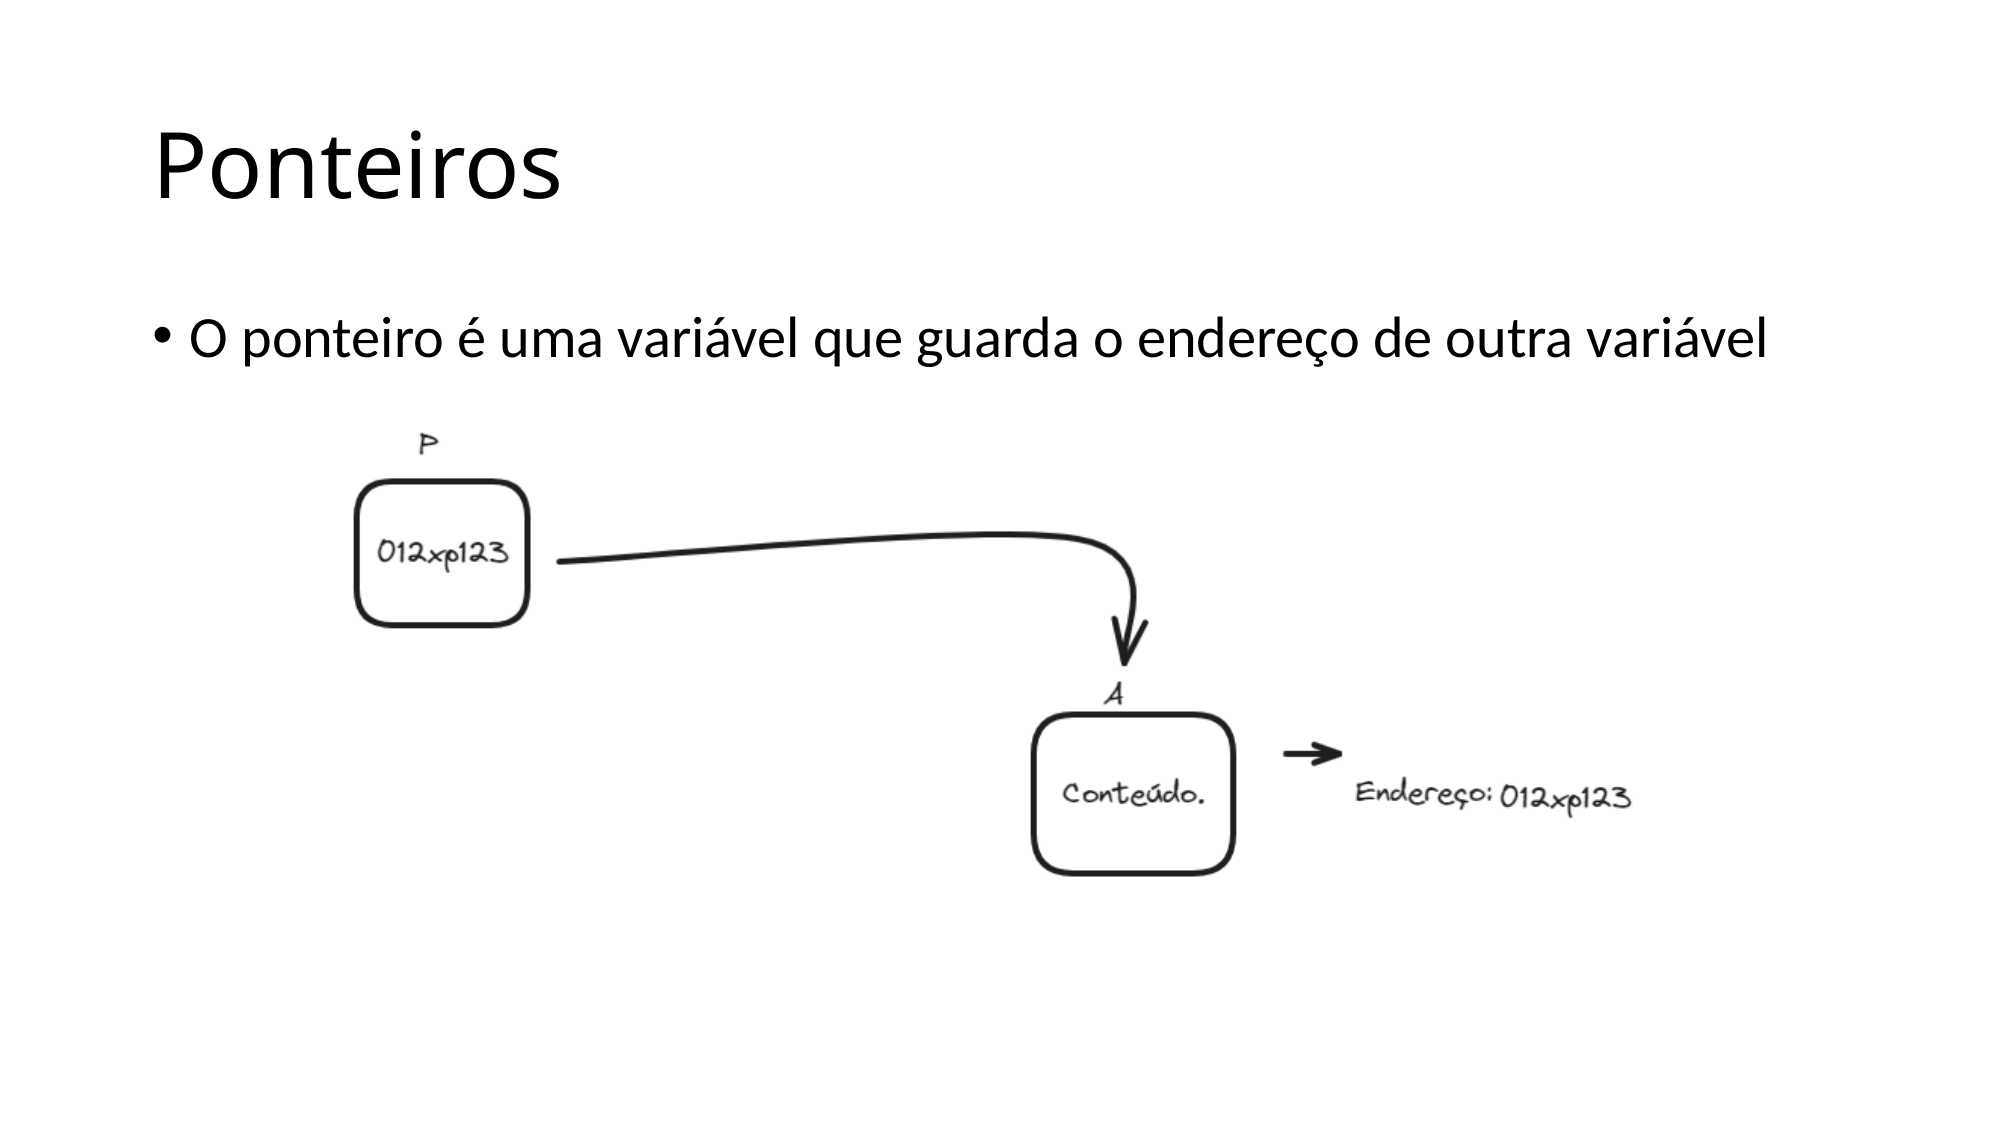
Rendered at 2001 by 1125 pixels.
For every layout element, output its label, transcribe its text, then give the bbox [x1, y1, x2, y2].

picture [289, 406, 1711, 904]
title Ponteiros [137, 59, 1863, 278]
list O ponteiro é uma variável que guarda o endereço de outra variável [137, 299, 1863, 1014]
